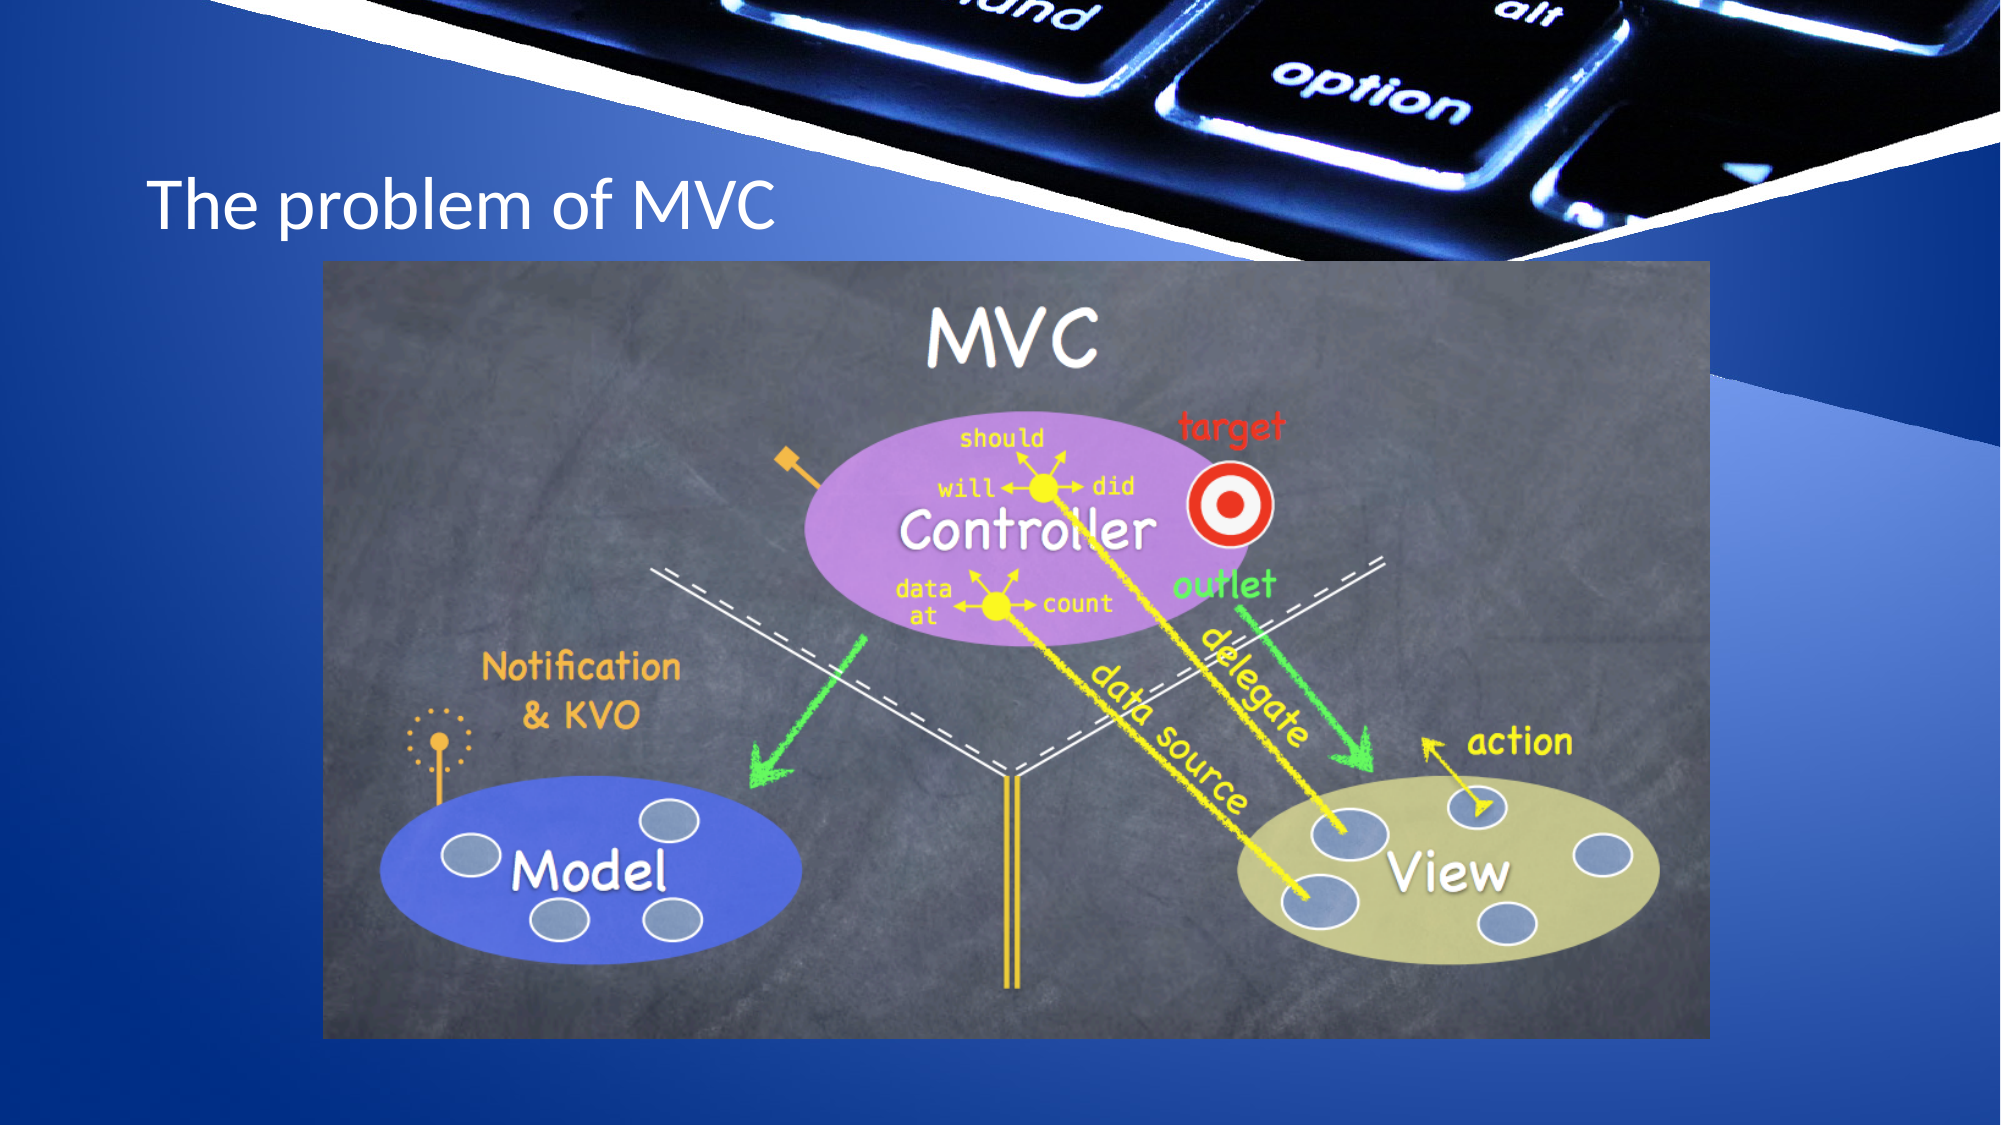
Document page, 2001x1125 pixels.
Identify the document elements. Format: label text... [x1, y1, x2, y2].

title The problem of MVC [131, 136, 1902, 262]
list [323, 261, 1710, 1039]
picture [0, 0, 2001, 1125]
